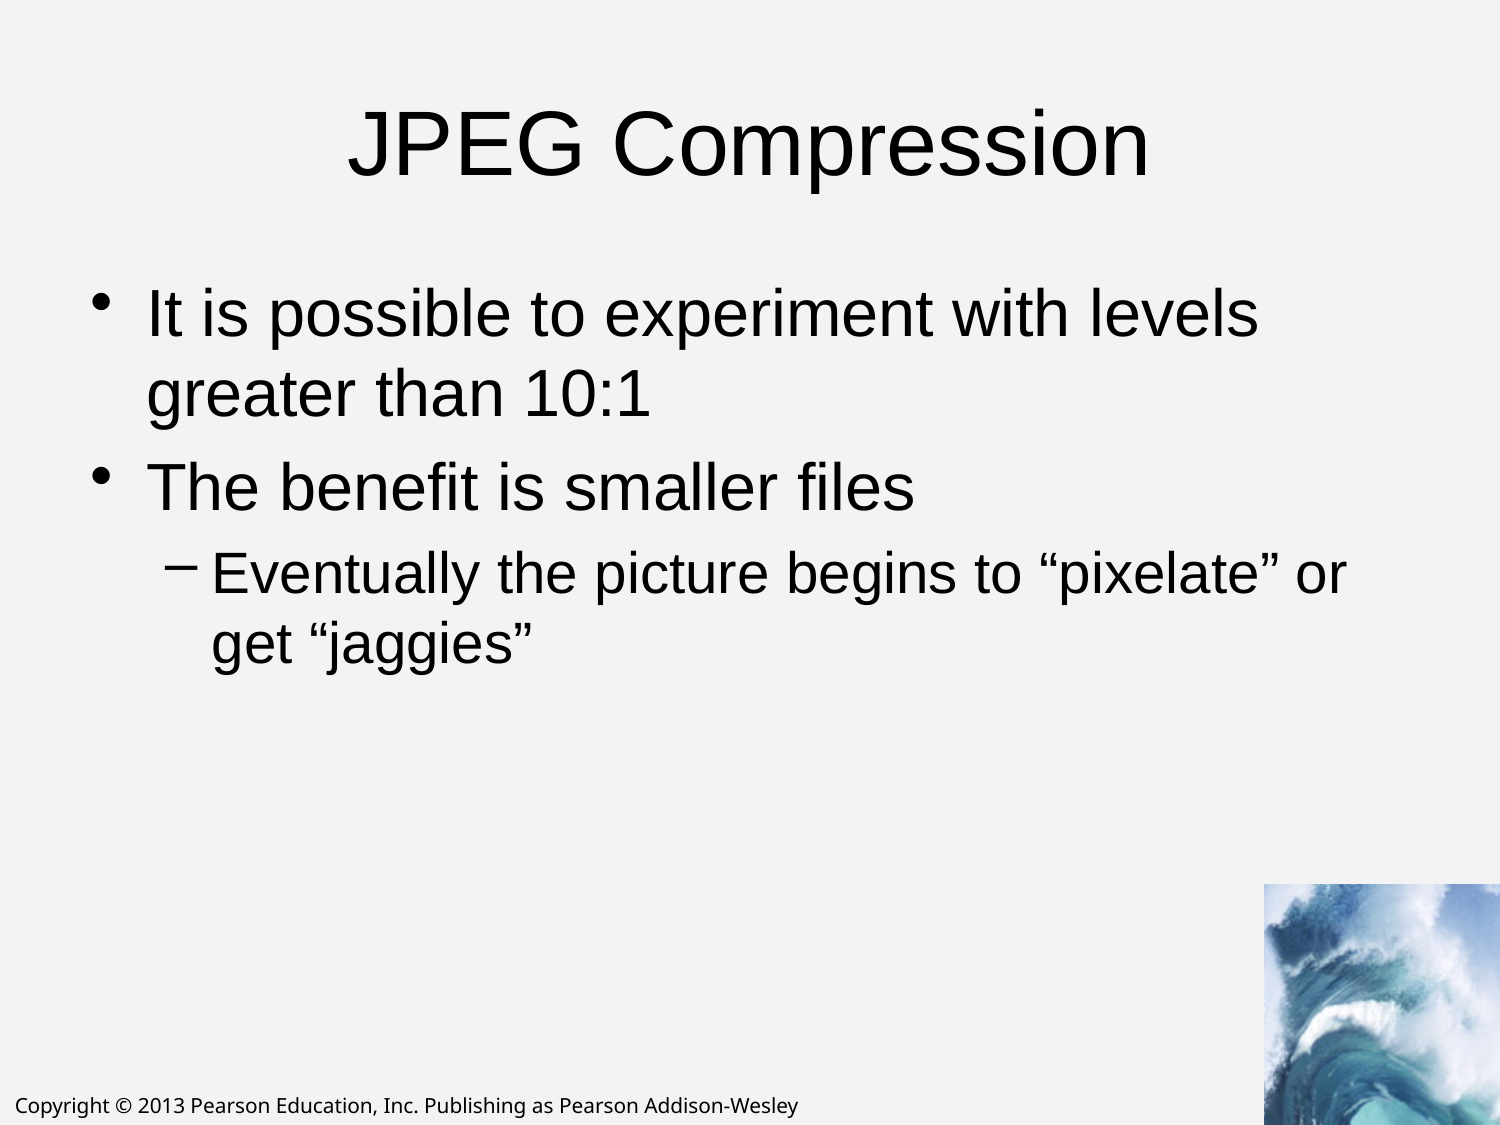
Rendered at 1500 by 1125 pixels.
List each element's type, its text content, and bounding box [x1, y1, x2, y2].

list It is possible to experiment with levels greater than 10:1 The benefit is smaller files Eventually the picture begins to “pixelate” or get “jaggies” [74, 262, 1426, 1006]
title JPEG Compression [74, 44, 1426, 233]
picture [1264, 884, 1500, 1125]
